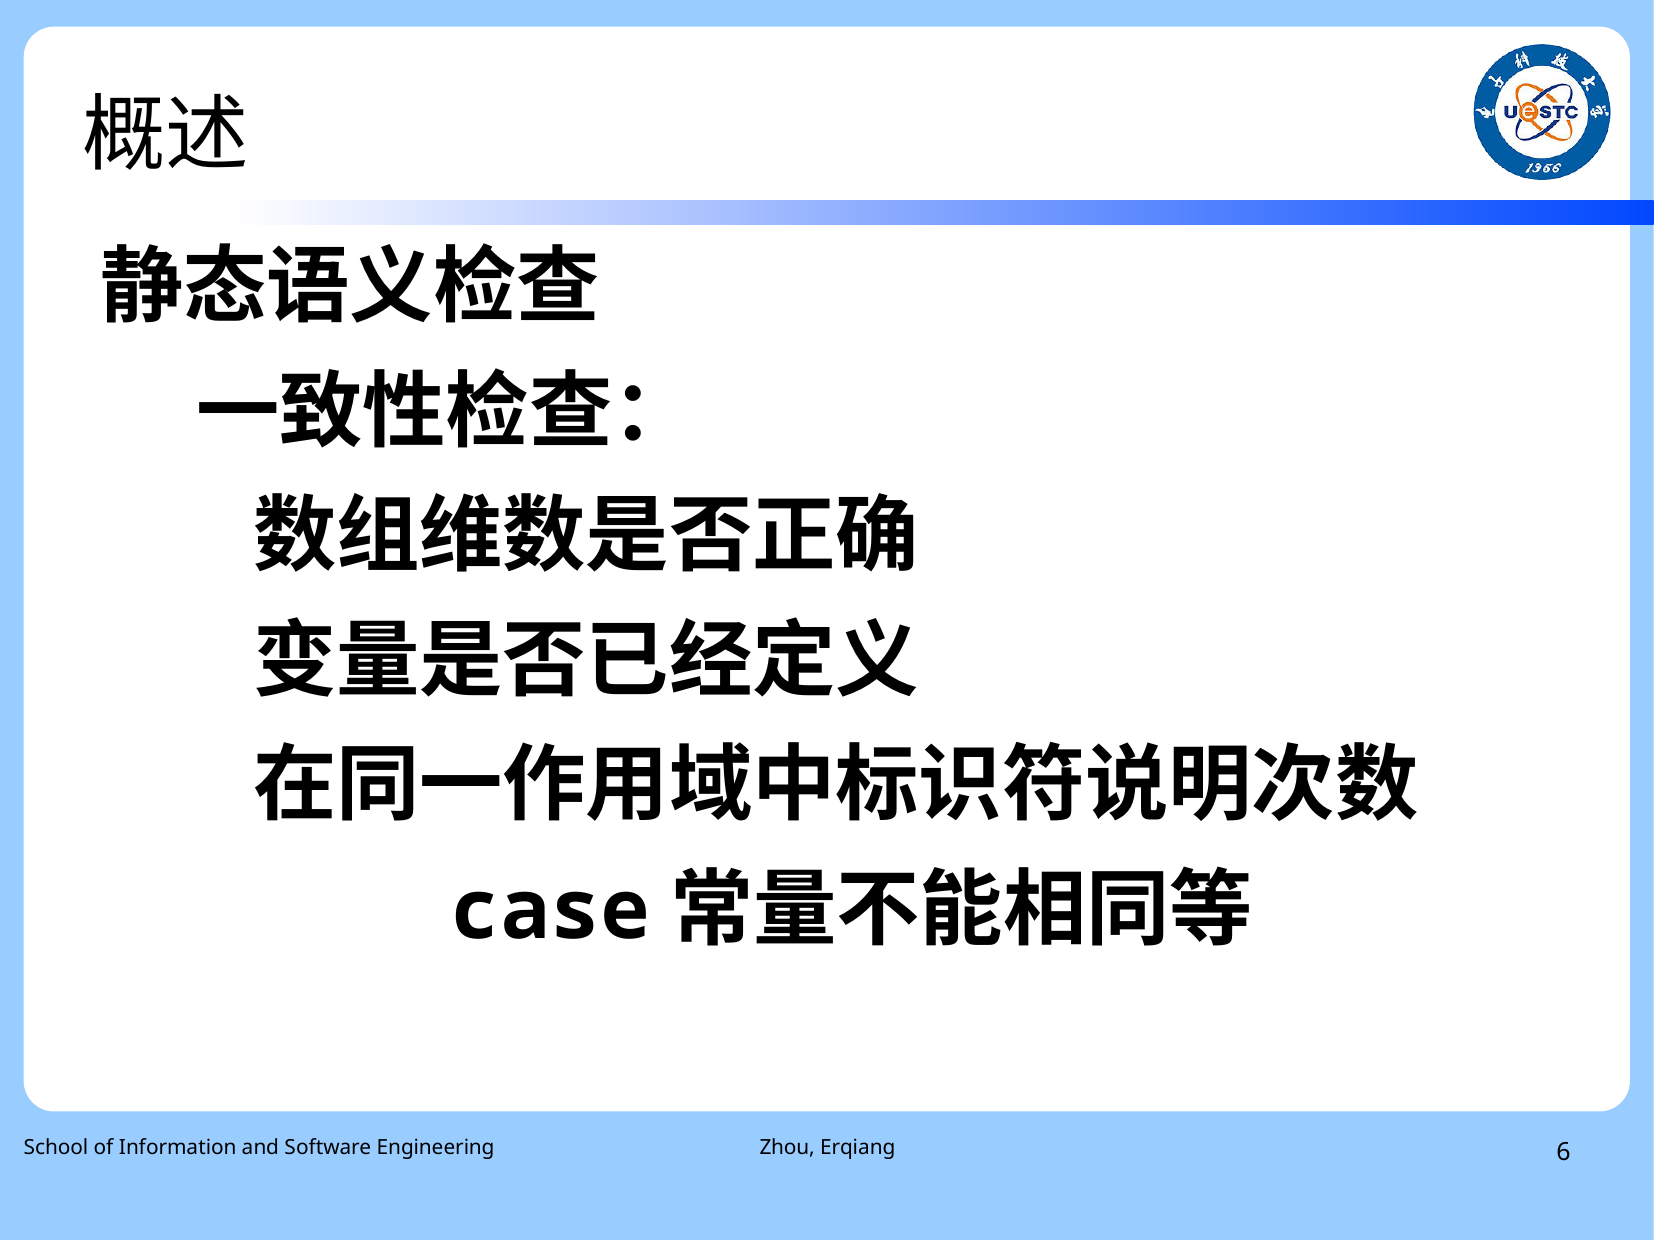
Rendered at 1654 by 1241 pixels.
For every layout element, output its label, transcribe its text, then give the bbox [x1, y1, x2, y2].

picture [1464, 35, 1619, 189]
list 静态语义检查 一致性检查： 数组维数是否正确 变量是否已经定义 在同一作用域中标识符说明次数 case常量不能相同等 [82, 235, 1571, 1064]
text_box [1185, 1129, 1571, 1215]
text_box School of Information and Software Engineering [23, 1129, 532, 1215]
text_box Zhou, Erqiang [565, 1129, 1090, 1215]
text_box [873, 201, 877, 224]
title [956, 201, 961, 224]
title 概述 [82, 49, 1371, 201]
text_box )# [790, 201, 794, 224]
